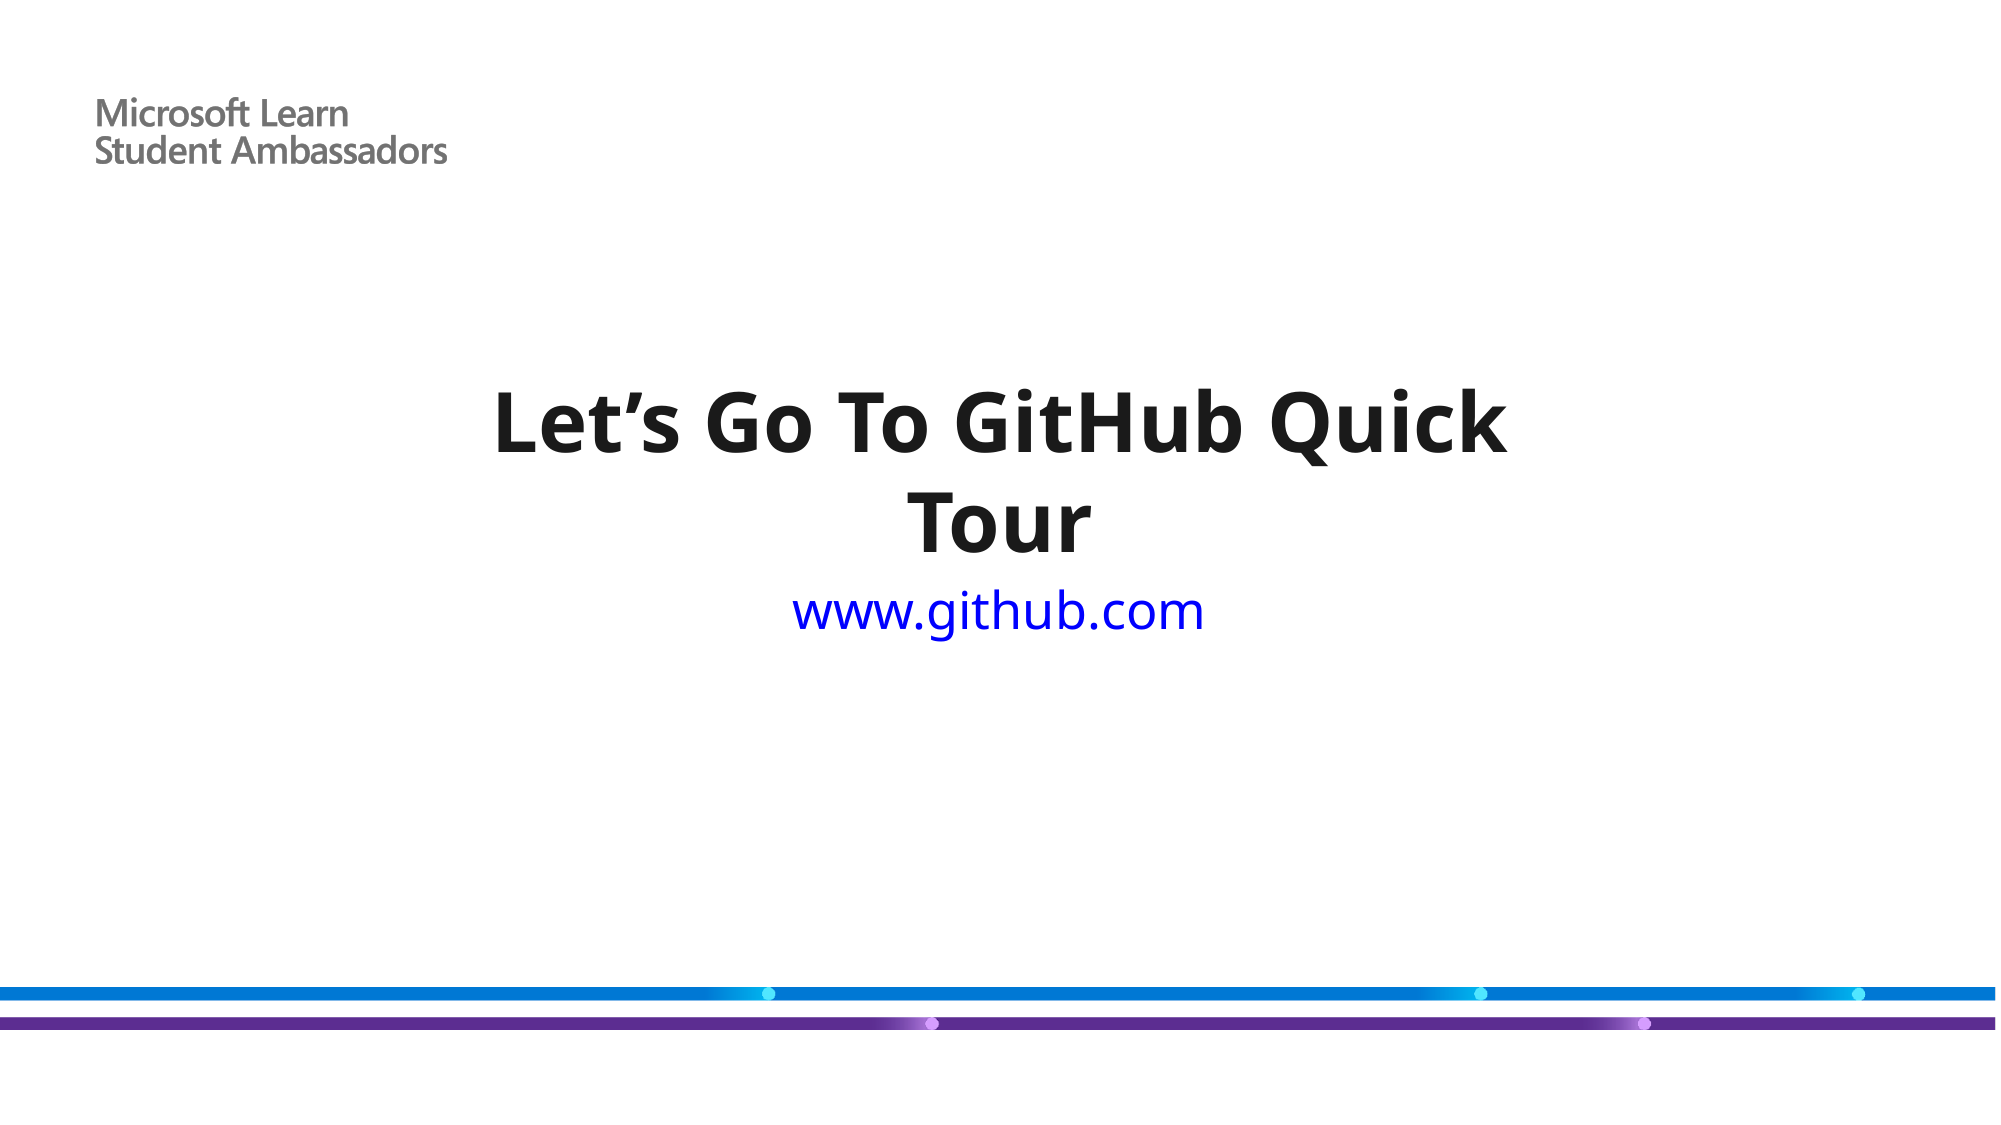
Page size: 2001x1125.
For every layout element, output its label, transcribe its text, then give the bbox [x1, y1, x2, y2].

title Let’s Go To GitHub Quick Tour [455, 478, 1545, 570]
picture [96, 97, 447, 164]
picture [0, 987, 2000, 1030]
list www.github.com [792, 577, 1208, 647]
